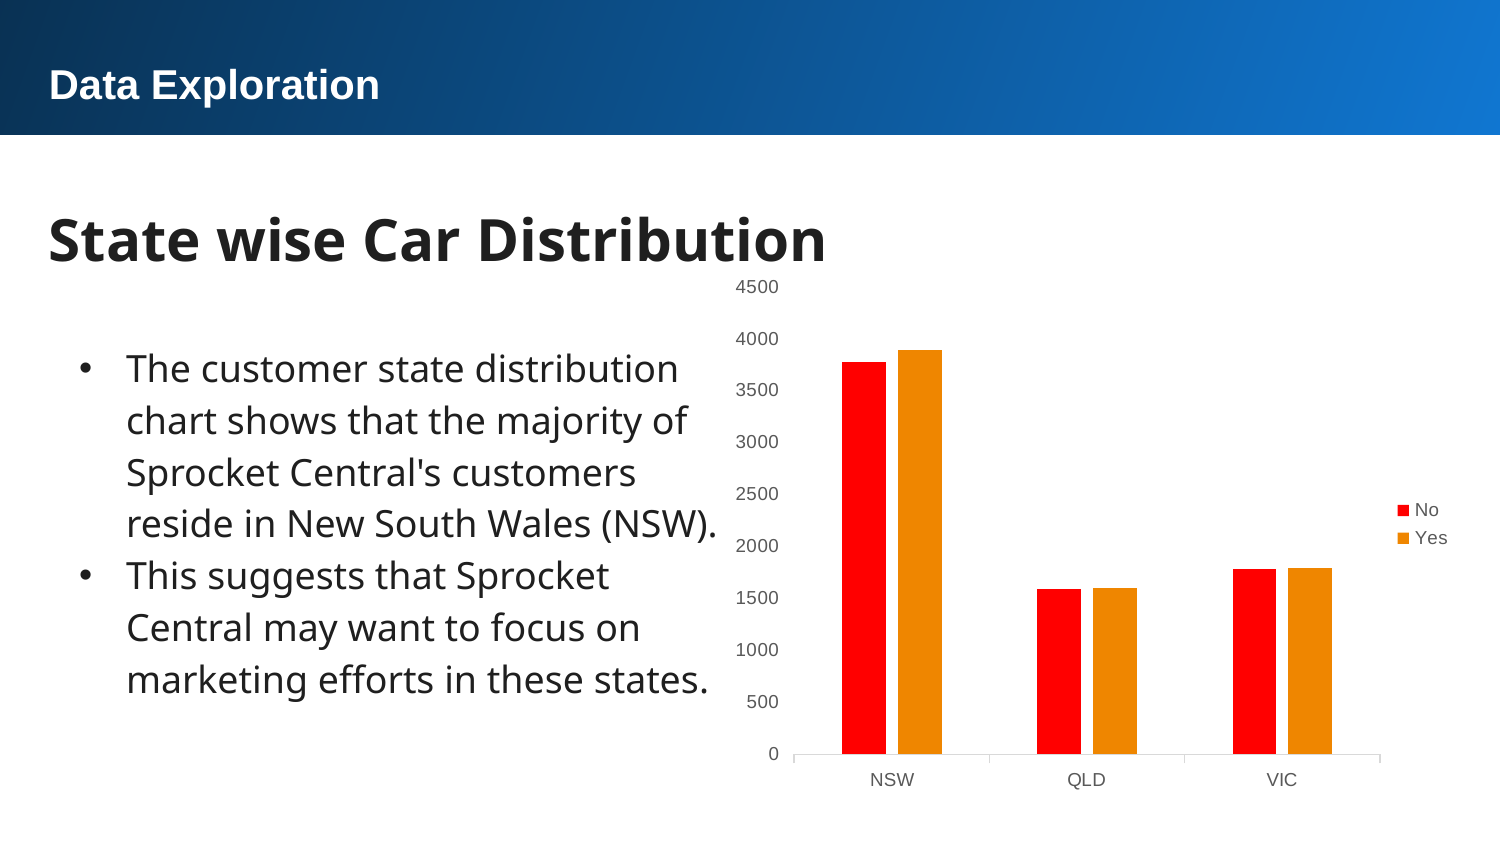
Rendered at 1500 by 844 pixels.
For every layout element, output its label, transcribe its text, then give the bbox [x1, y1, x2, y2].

text_box [0, 0, 1500, 135]
chart [721, 248, 1467, 801]
text_box The customer state distribution chart shows that the majority of Sprocket Central's customers reside in New South Wales (NSW). This suggests that Sprocket Central may want to focus on marketing efforts in these states. [64, 323, 715, 716]
text_box Data Exploration [33, 43, 1439, 124]
text_box State wise Car Distribution [33, 177, 1439, 289]
